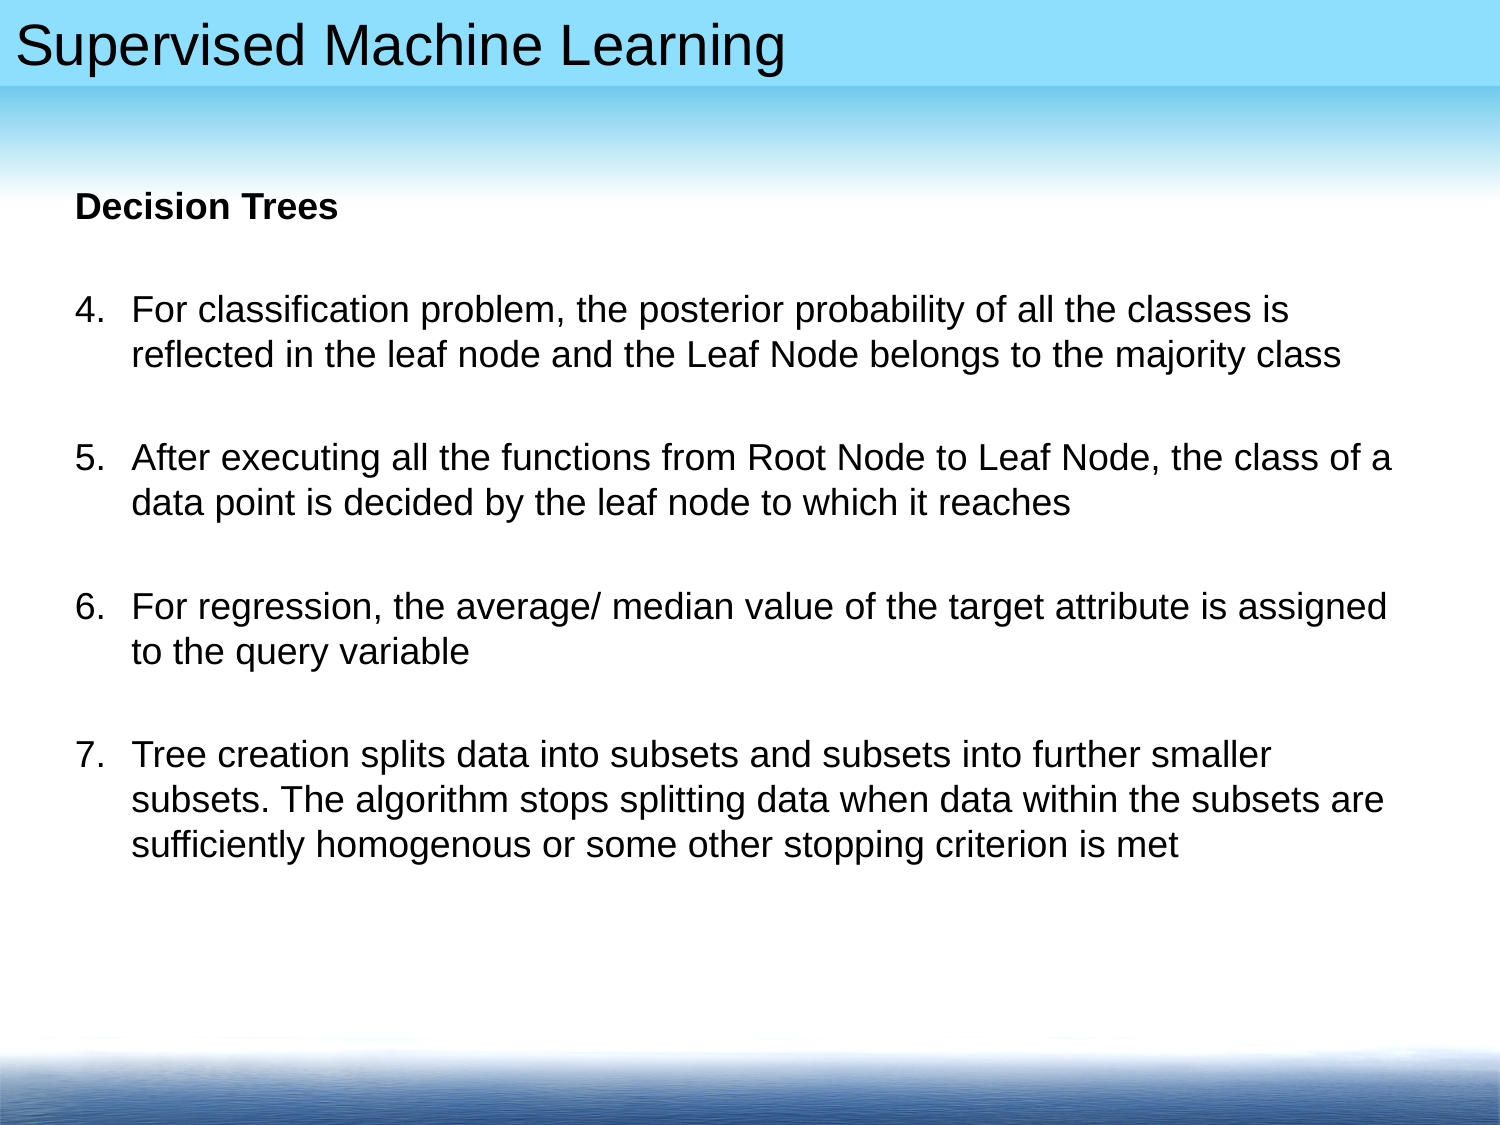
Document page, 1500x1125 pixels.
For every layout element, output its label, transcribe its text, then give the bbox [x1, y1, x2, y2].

picture [0, 1037, 1500, 1125]
text_box Decision Trees For classification problem, the posterior probability of all the classes is reflected in the leaf node and the Leaf Node belongs to the majority class After executing all the functions from Root Node to Leaf Node, the class of a data point is decided by the leaf node to which it reaches For regression, the average/ median value of the target attribute is assigned to the query variable Tree creation splits data into subsets and subsets into further smaller subsets. The algorithm stops splitting data when data within the subsets are sufficiently homogenous or some other stopping criterion is met [59, 174, 1410, 876]
